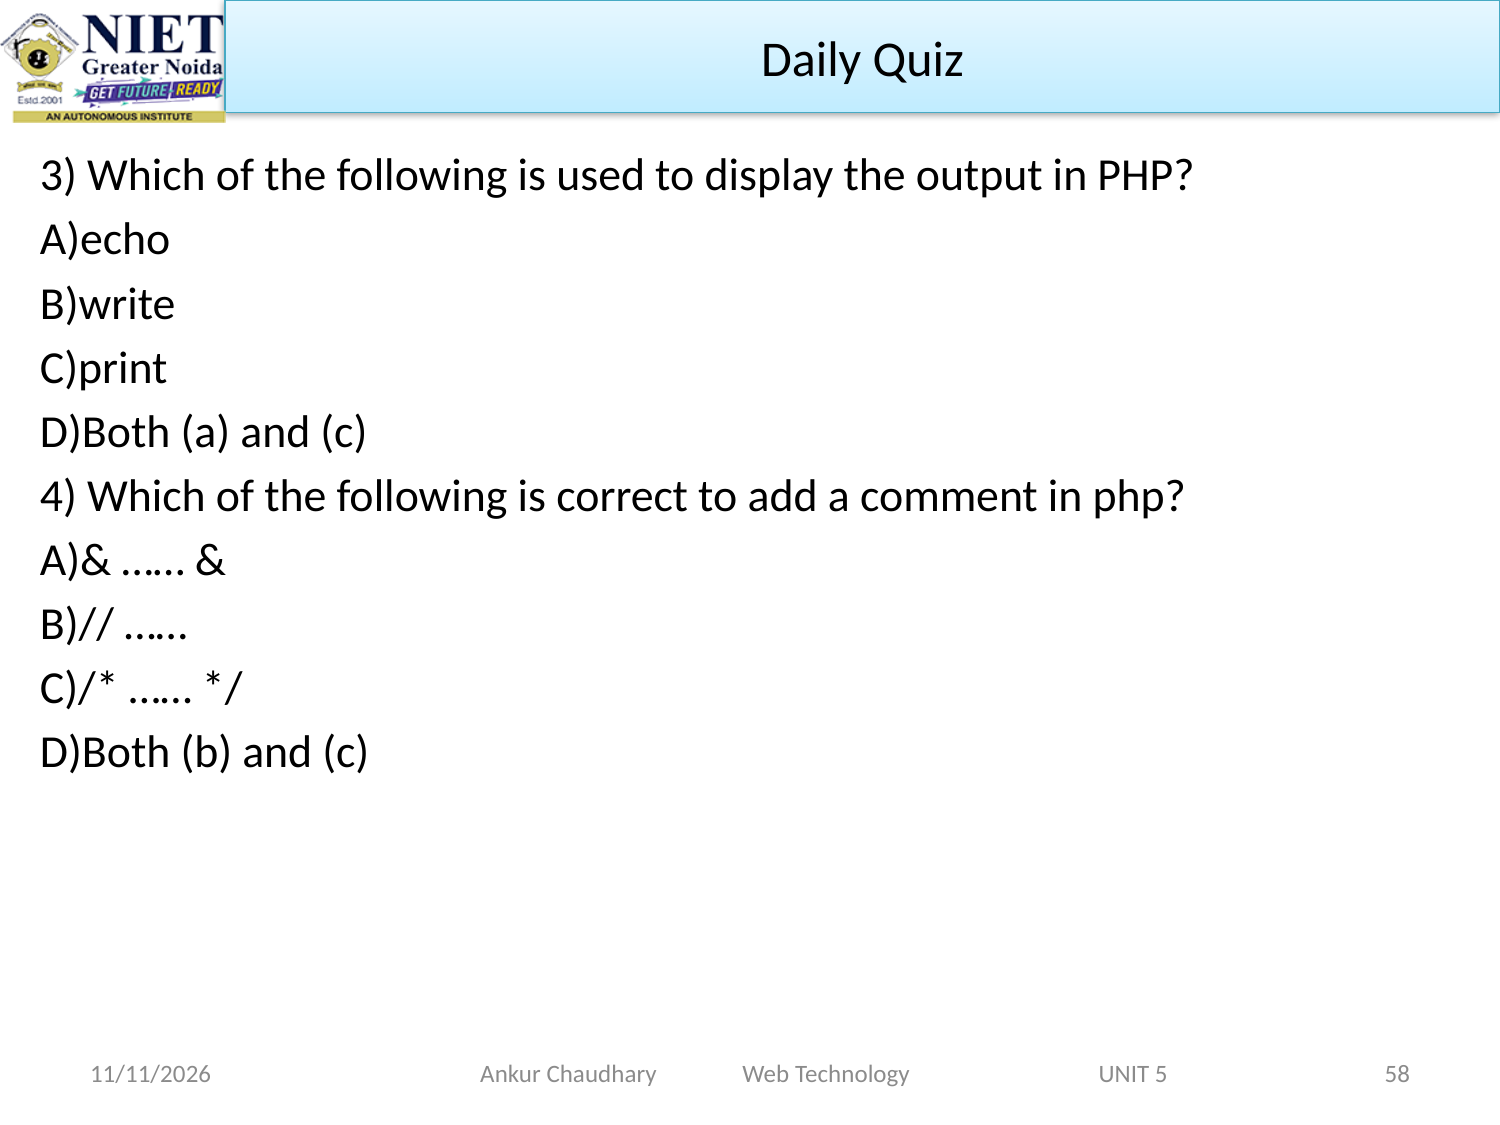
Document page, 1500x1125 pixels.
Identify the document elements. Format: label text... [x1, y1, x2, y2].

picture [0, 13, 226, 123]
list 3) Which of the following is used to display the output in PHP? A)echo B)write C)print D)Both (a) and (c) 4) Which of the following is correct to add a comment in php? A)& …… & B)// …… C)/* …… */ D)Both (b) and (c) [24, 137, 1450, 1013]
footer Ankur Chaudhary Web Technology UNIT 5 [412, 1042, 1074, 1103]
text_box Daily Quiz [224, 0, 1500, 113]
slide_number 58 [1074, 1042, 1425, 1103]
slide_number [75, 1042, 412, 1103]
